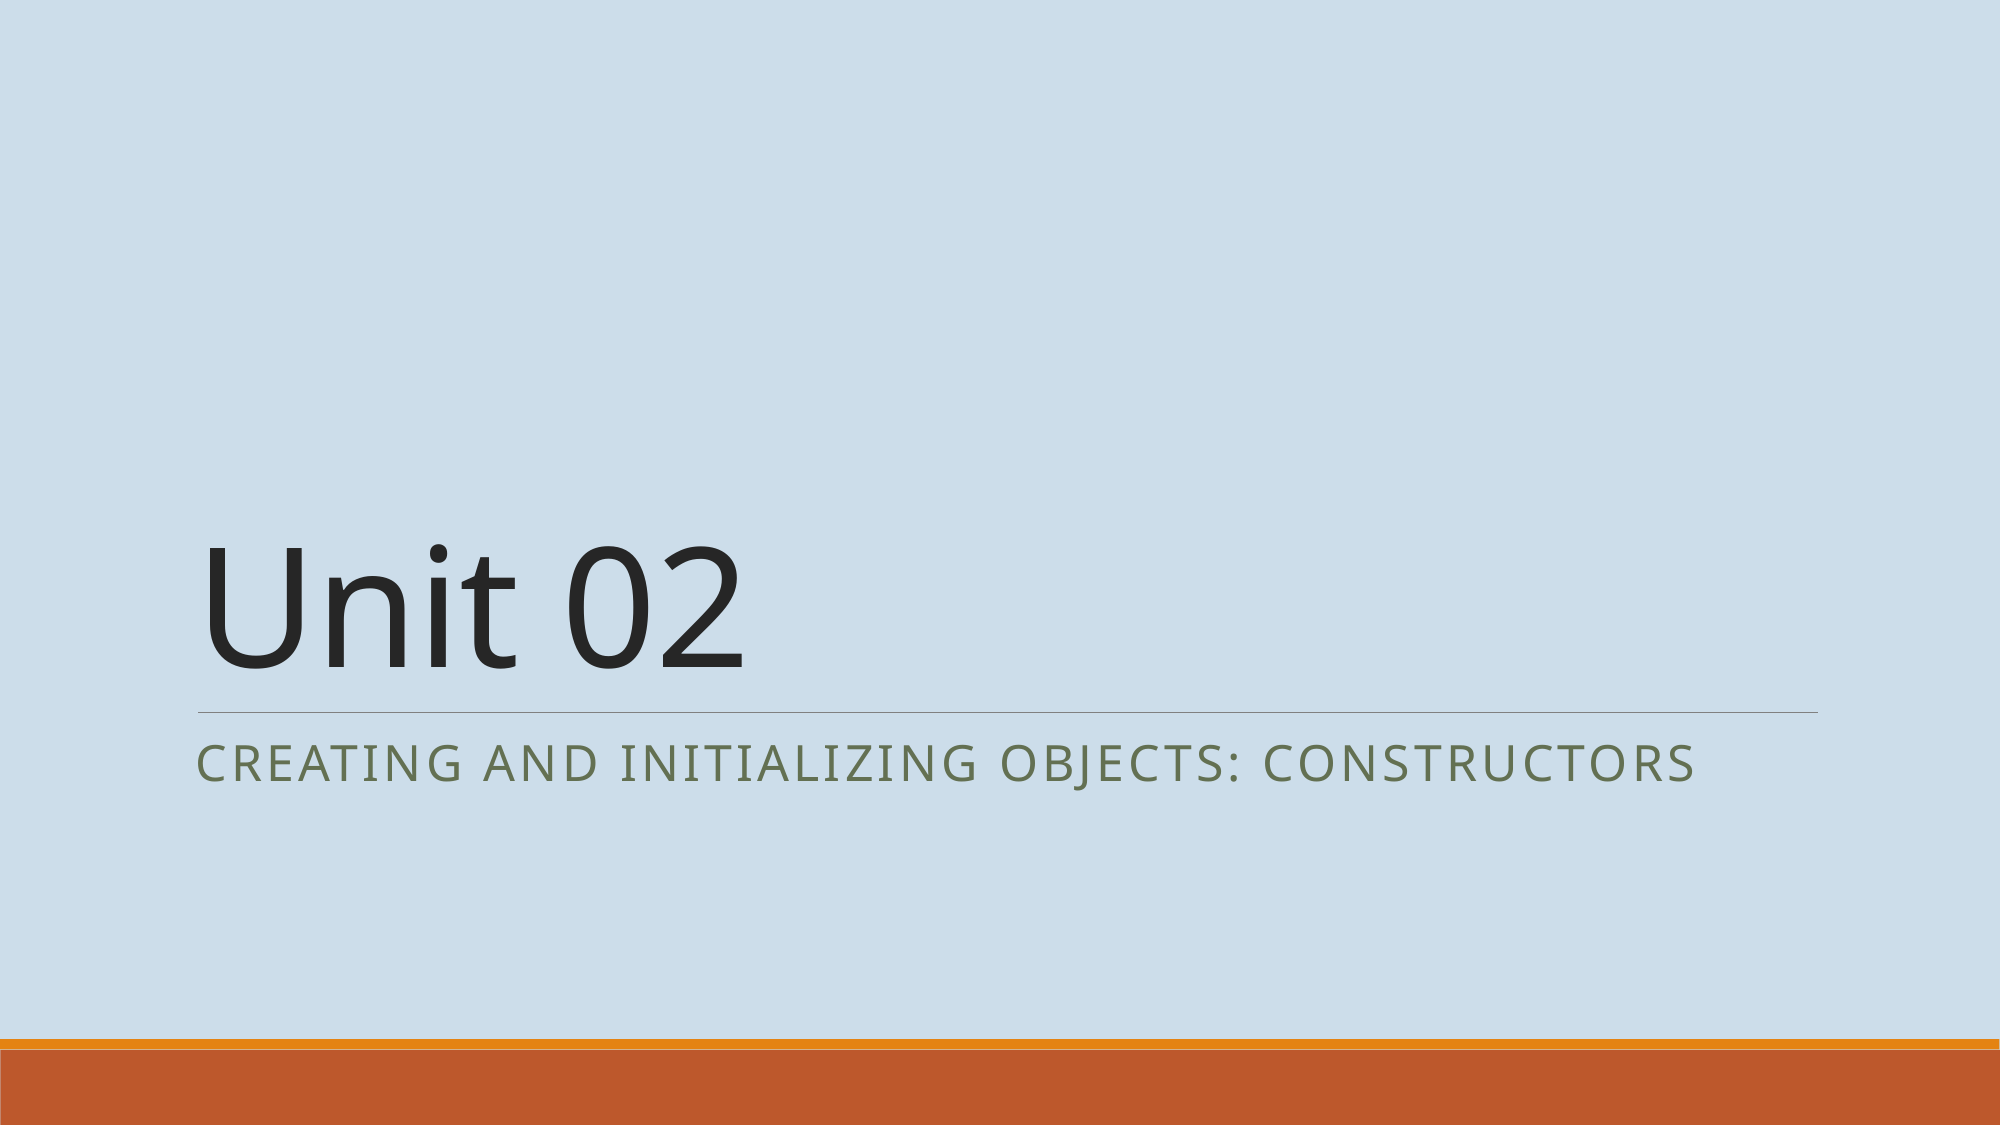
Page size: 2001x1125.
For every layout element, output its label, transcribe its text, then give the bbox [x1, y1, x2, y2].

subtitle Creating and Initializing Objects: Constructors [180, 730, 1831, 919]
title Unit 02 [180, 124, 1830, 710]
